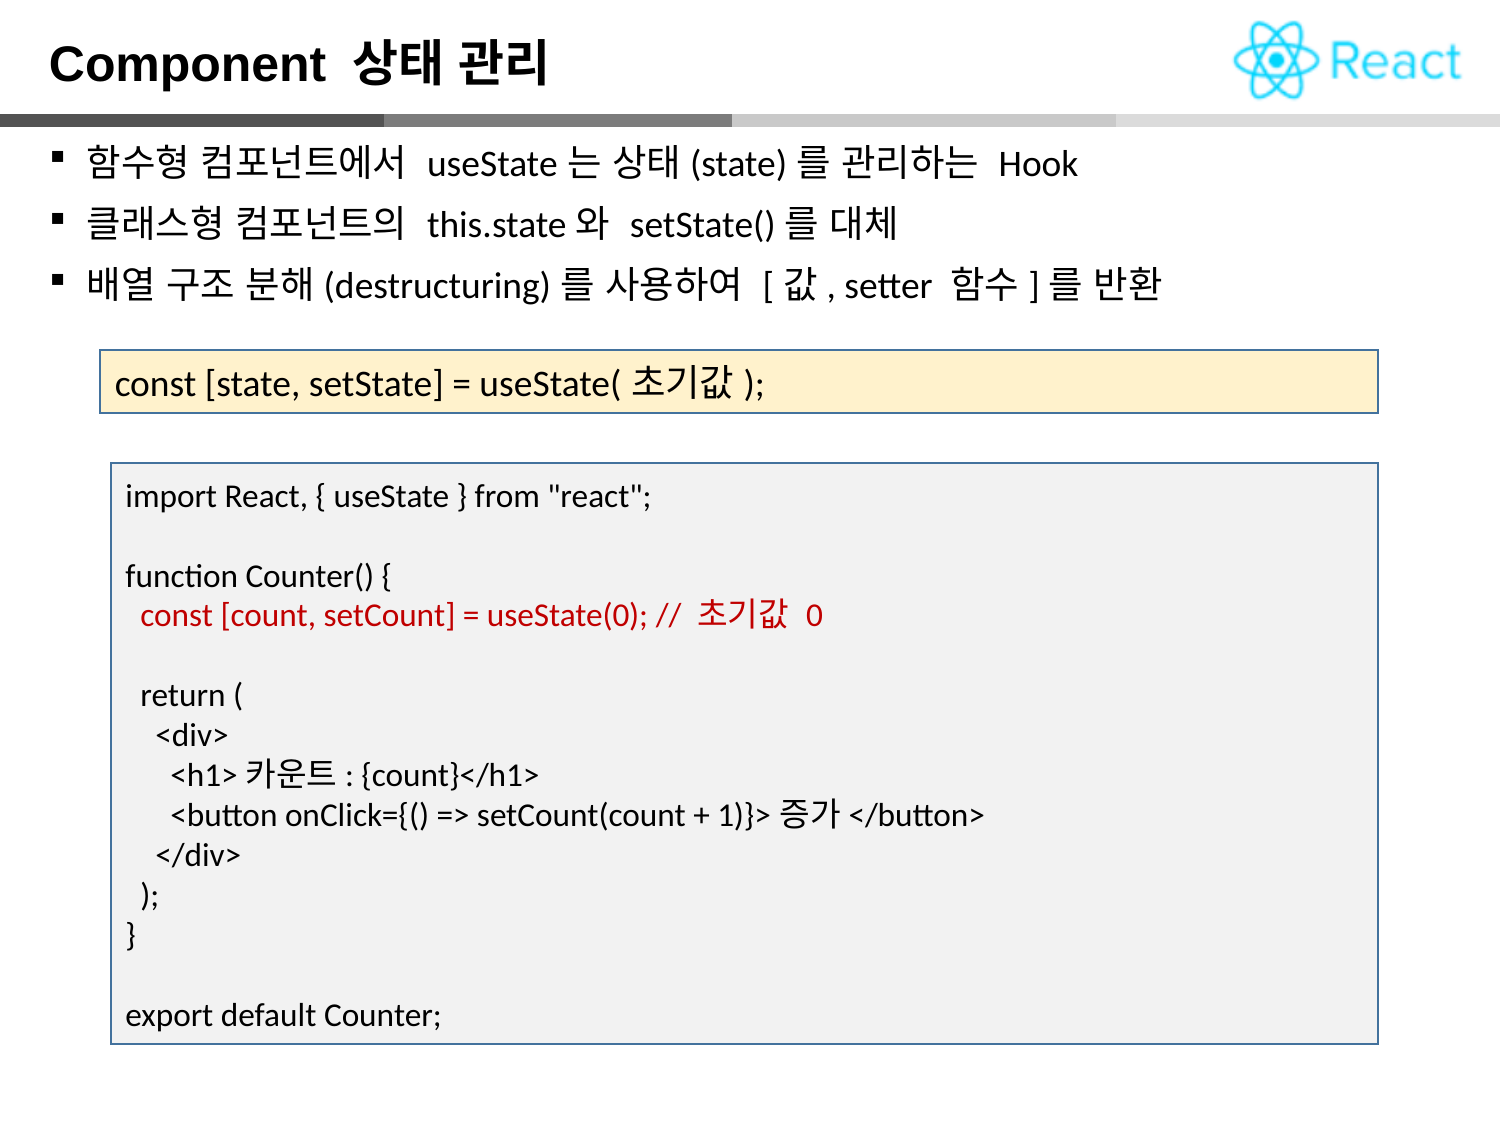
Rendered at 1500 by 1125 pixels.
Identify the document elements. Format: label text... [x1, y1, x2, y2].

list 함수형 컴포넌트에서 useState는 상태(state)를 관리하는 Hook 클래스형 컴포넌트의 this.state와 setState()를 대체 배열 구조 분해(destructuring)를 사용하여 [값, setter 함수]를 반환 [34, 136, 1417, 790]
picture [1228, 5, 1480, 114]
text_box const [state, setState] = useState(초기값); [99, 349, 1379, 414]
text_box import React, { useState } from "react"; function Counter() { const [count, setCount] = useState(0); // 초기값 0 return ( <div> <h1>카운트: {count}</h1> <button onClick={() => setCount(count + 1)}>증가</button> </div> ); } export default Counter; [110, 462, 1379, 1045]
text_box Component 상태 관리 [34, 23, 1098, 99]
